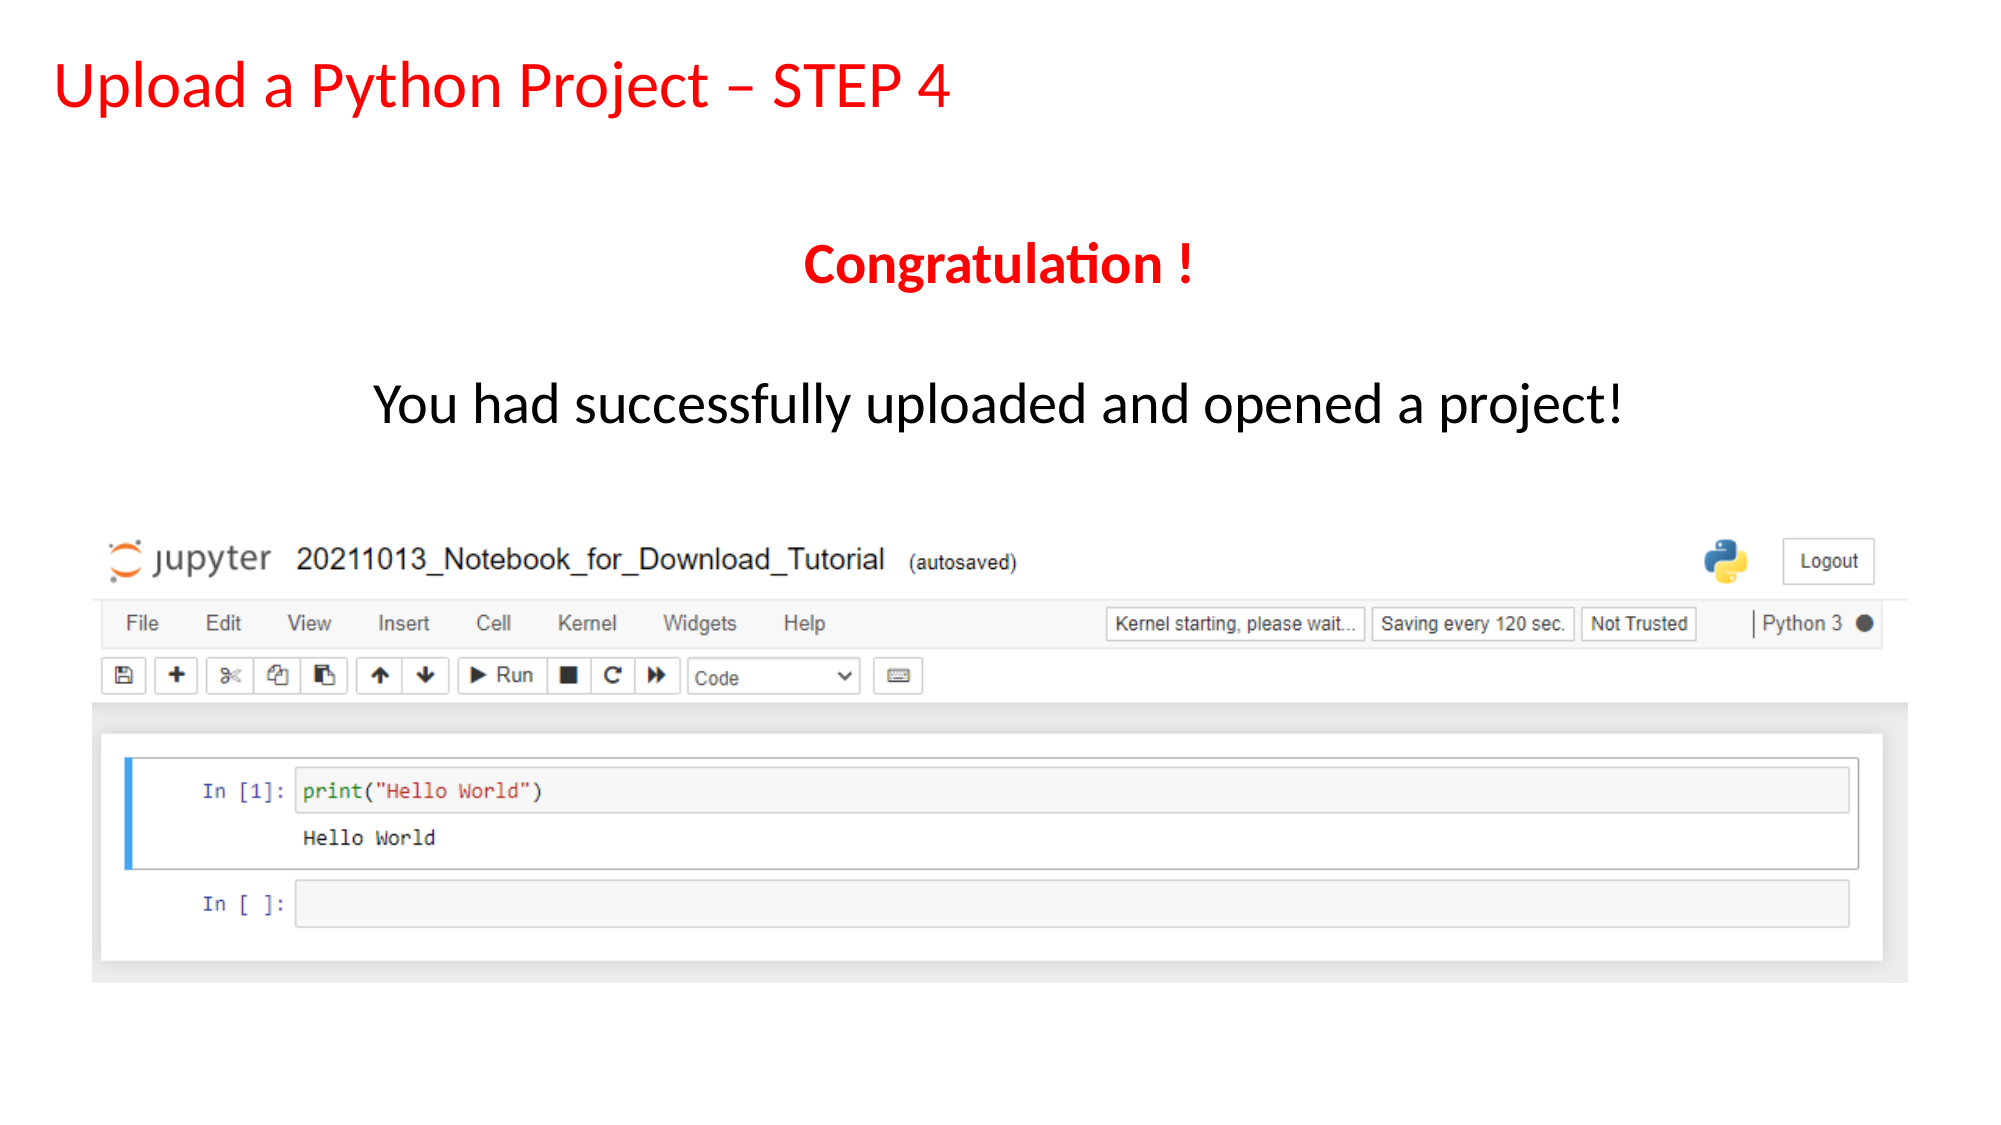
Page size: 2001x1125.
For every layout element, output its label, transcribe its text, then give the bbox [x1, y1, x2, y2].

picture [92, 532, 1908, 983]
text_box Congratulation ! You had successfully uploaded and opened a project! [337, 217, 1663, 443]
text_box Upload a Python Project – STEP 4 [38, 33, 1753, 128]
